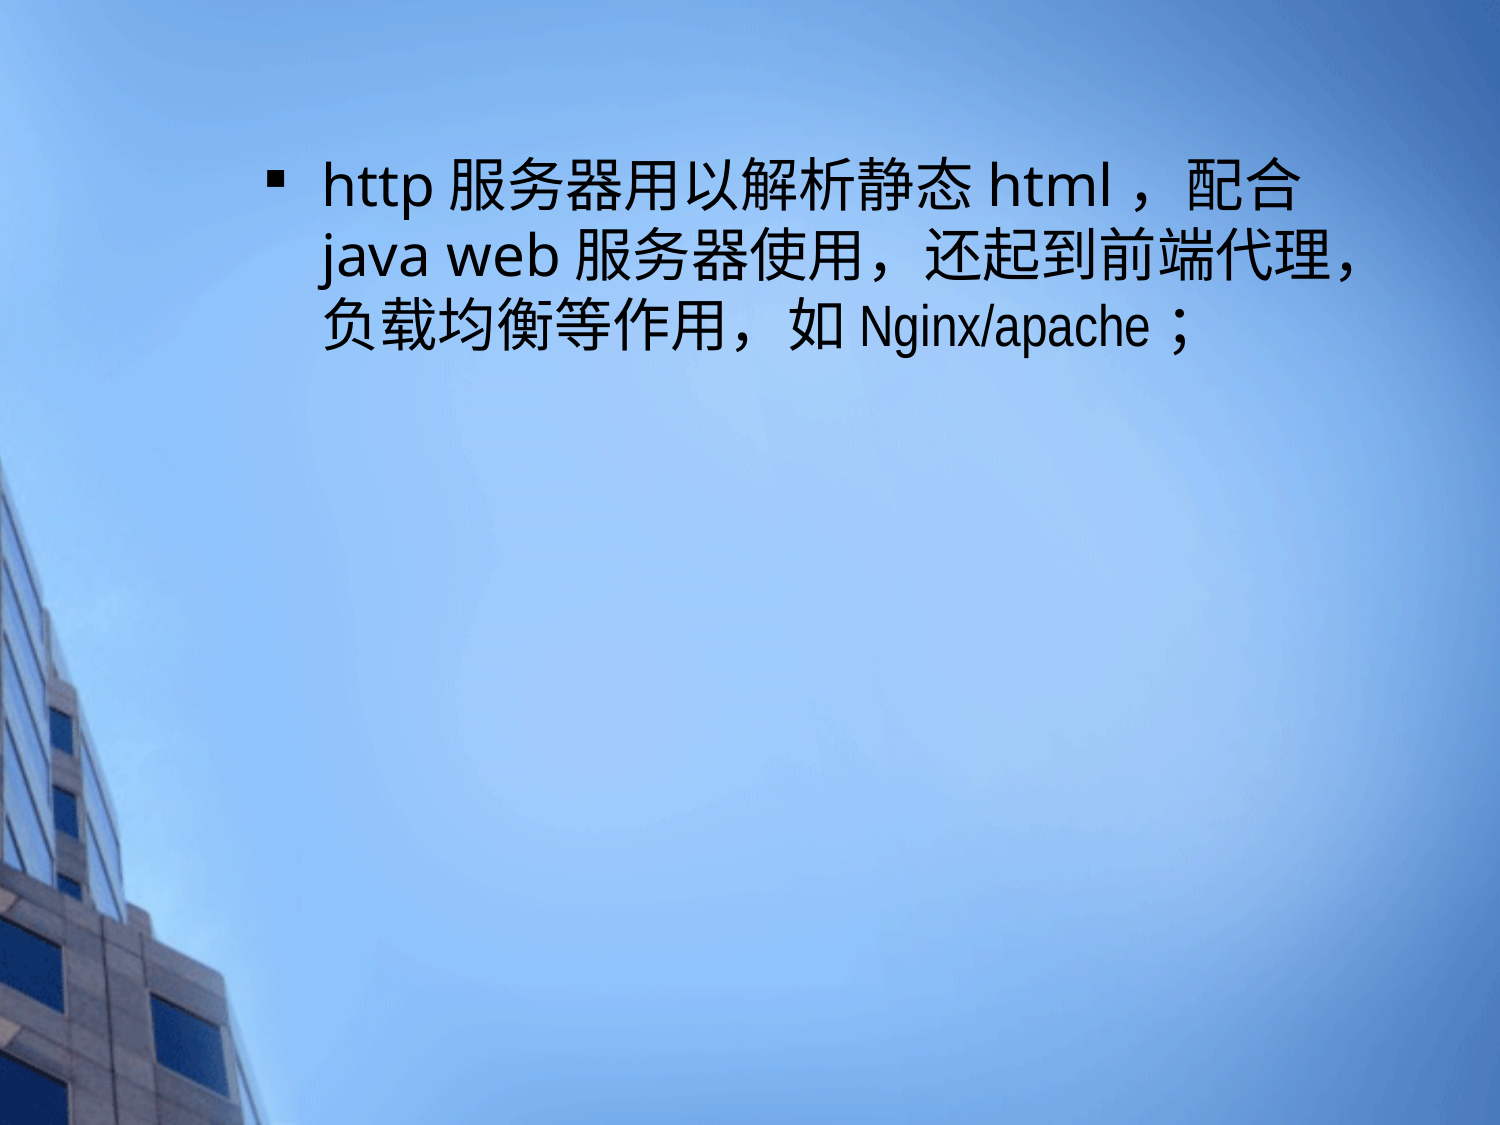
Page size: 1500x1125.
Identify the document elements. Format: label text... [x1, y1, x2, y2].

picture [0, 0, 1500, 1125]
list http服务器用以解析静态html，配合java web服务器使用，还起到前端代理，负载均衡等作用，如Nginx/apache； [249, 140, 1413, 913]
